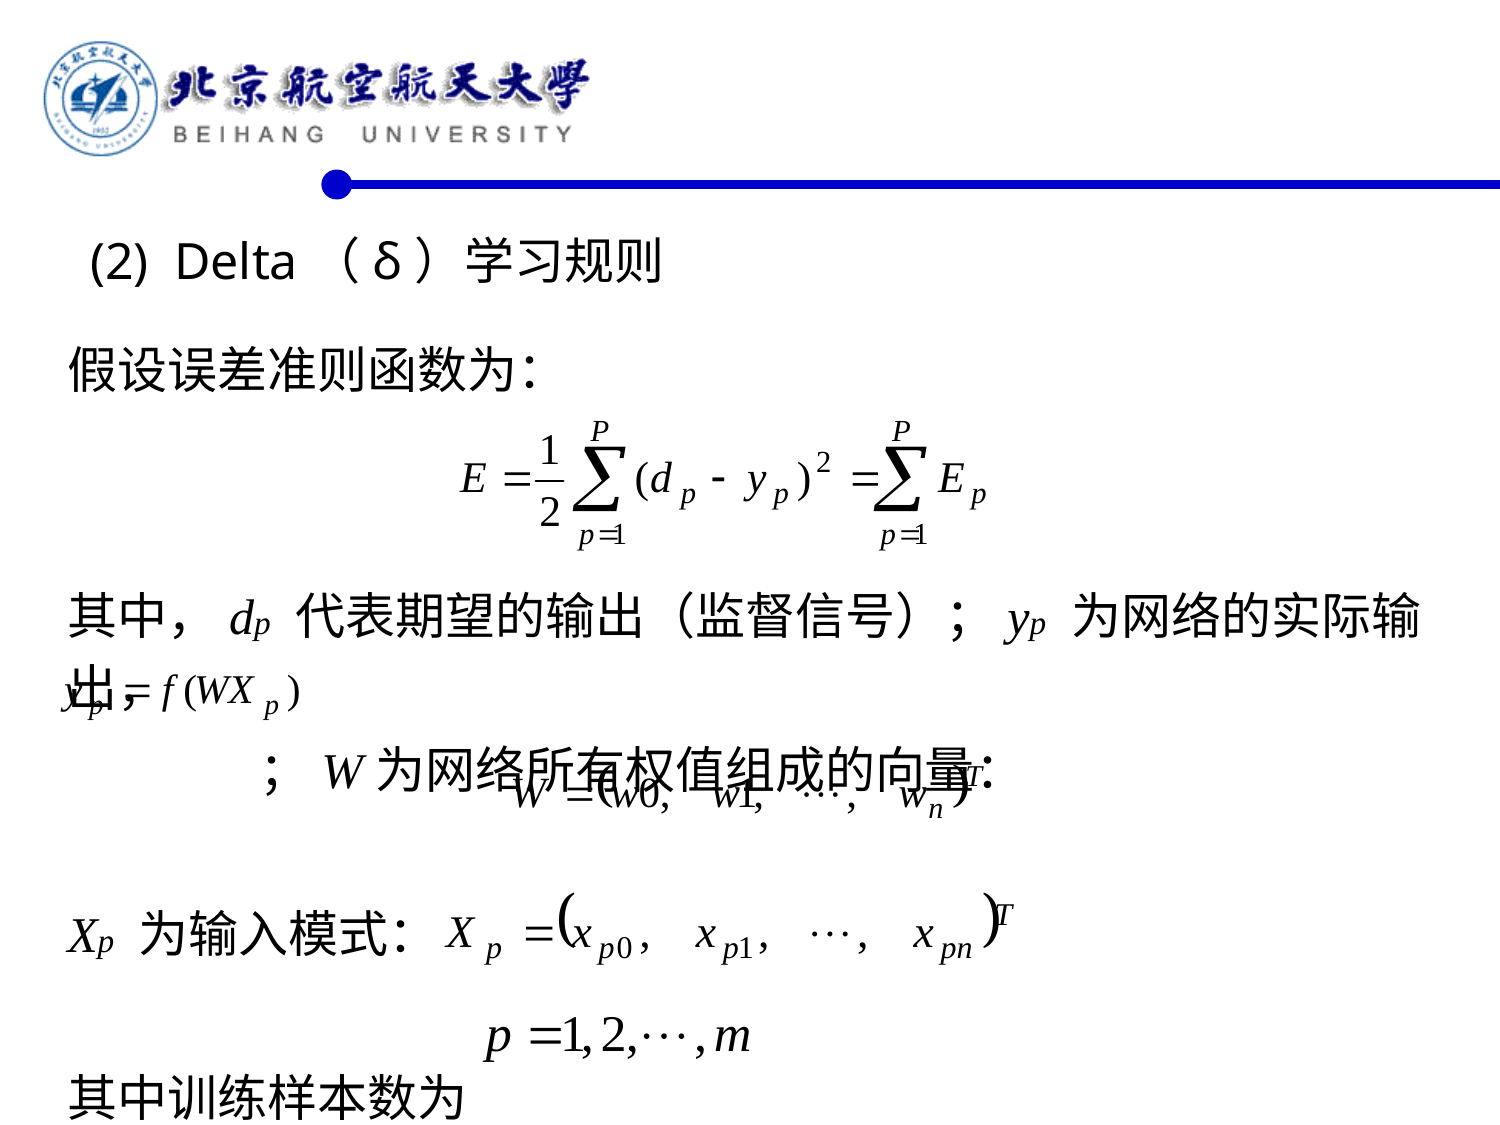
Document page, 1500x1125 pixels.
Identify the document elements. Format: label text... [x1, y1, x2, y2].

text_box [52, 662, 310, 733]
text_box 假设误差准则函数为： 其中，dp 代表期望的输出（监督信号）；yp 为网络的实际输出， ；W为网络所有权值组成的向量： Xp 为输入模式： 其中训练样本数为 [52, 319, 1500, 1112]
picture [41, 37, 610, 161]
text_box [471, 1004, 763, 1074]
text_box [433, 888, 1025, 980]
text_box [506, 750, 994, 830]
text_box (2) Delta（δ）学习规则 [74, 166, 1425, 319]
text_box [450, 404, 1006, 563]
